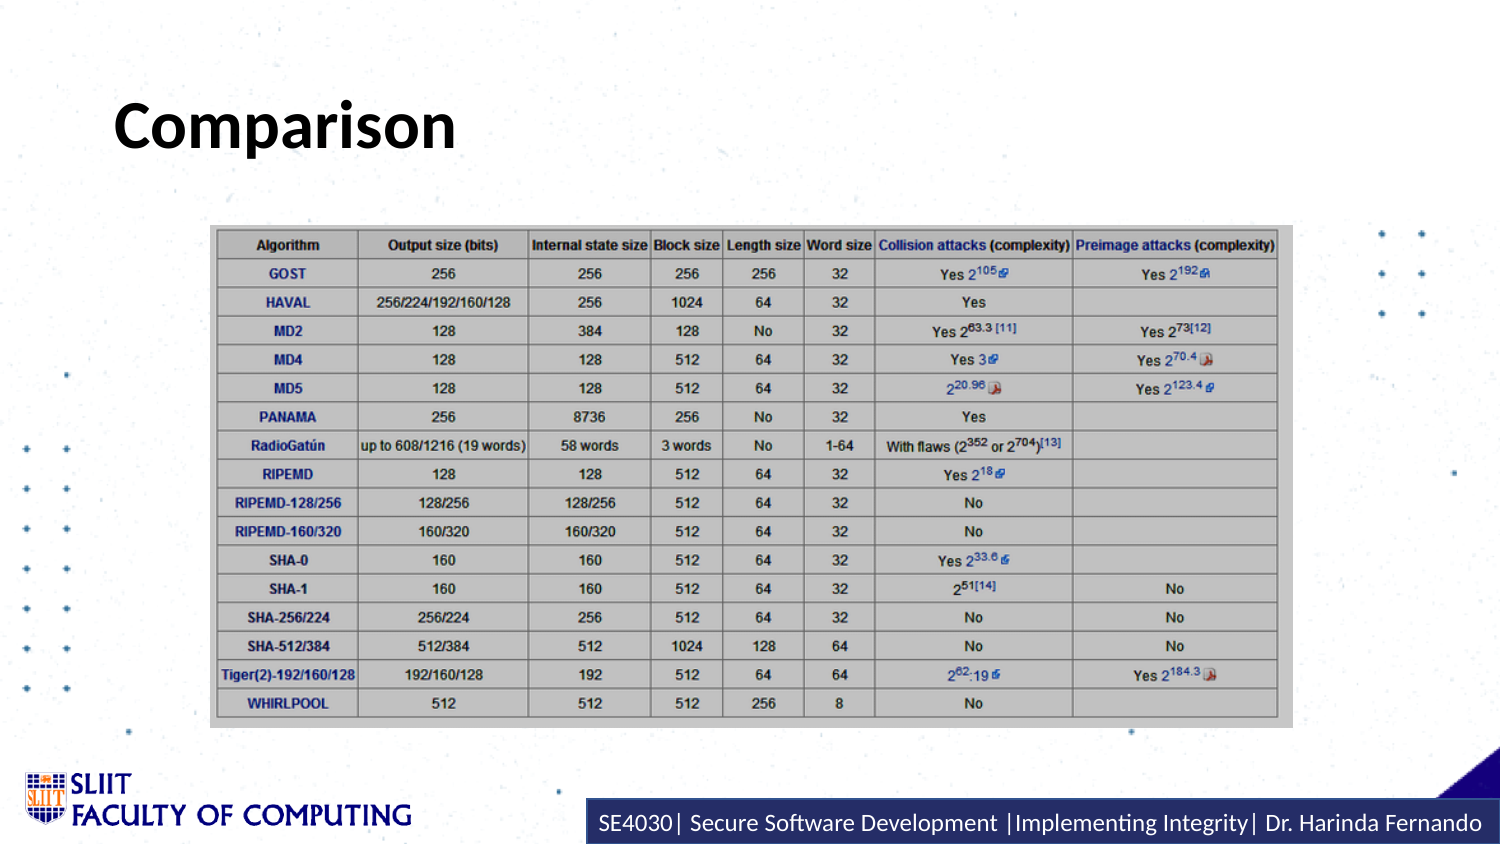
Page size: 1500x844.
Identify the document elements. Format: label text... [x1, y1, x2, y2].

picture [0, 0, 1500, 844]
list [210, 225, 1293, 728]
title Comparison [103, 44, 1397, 208]
